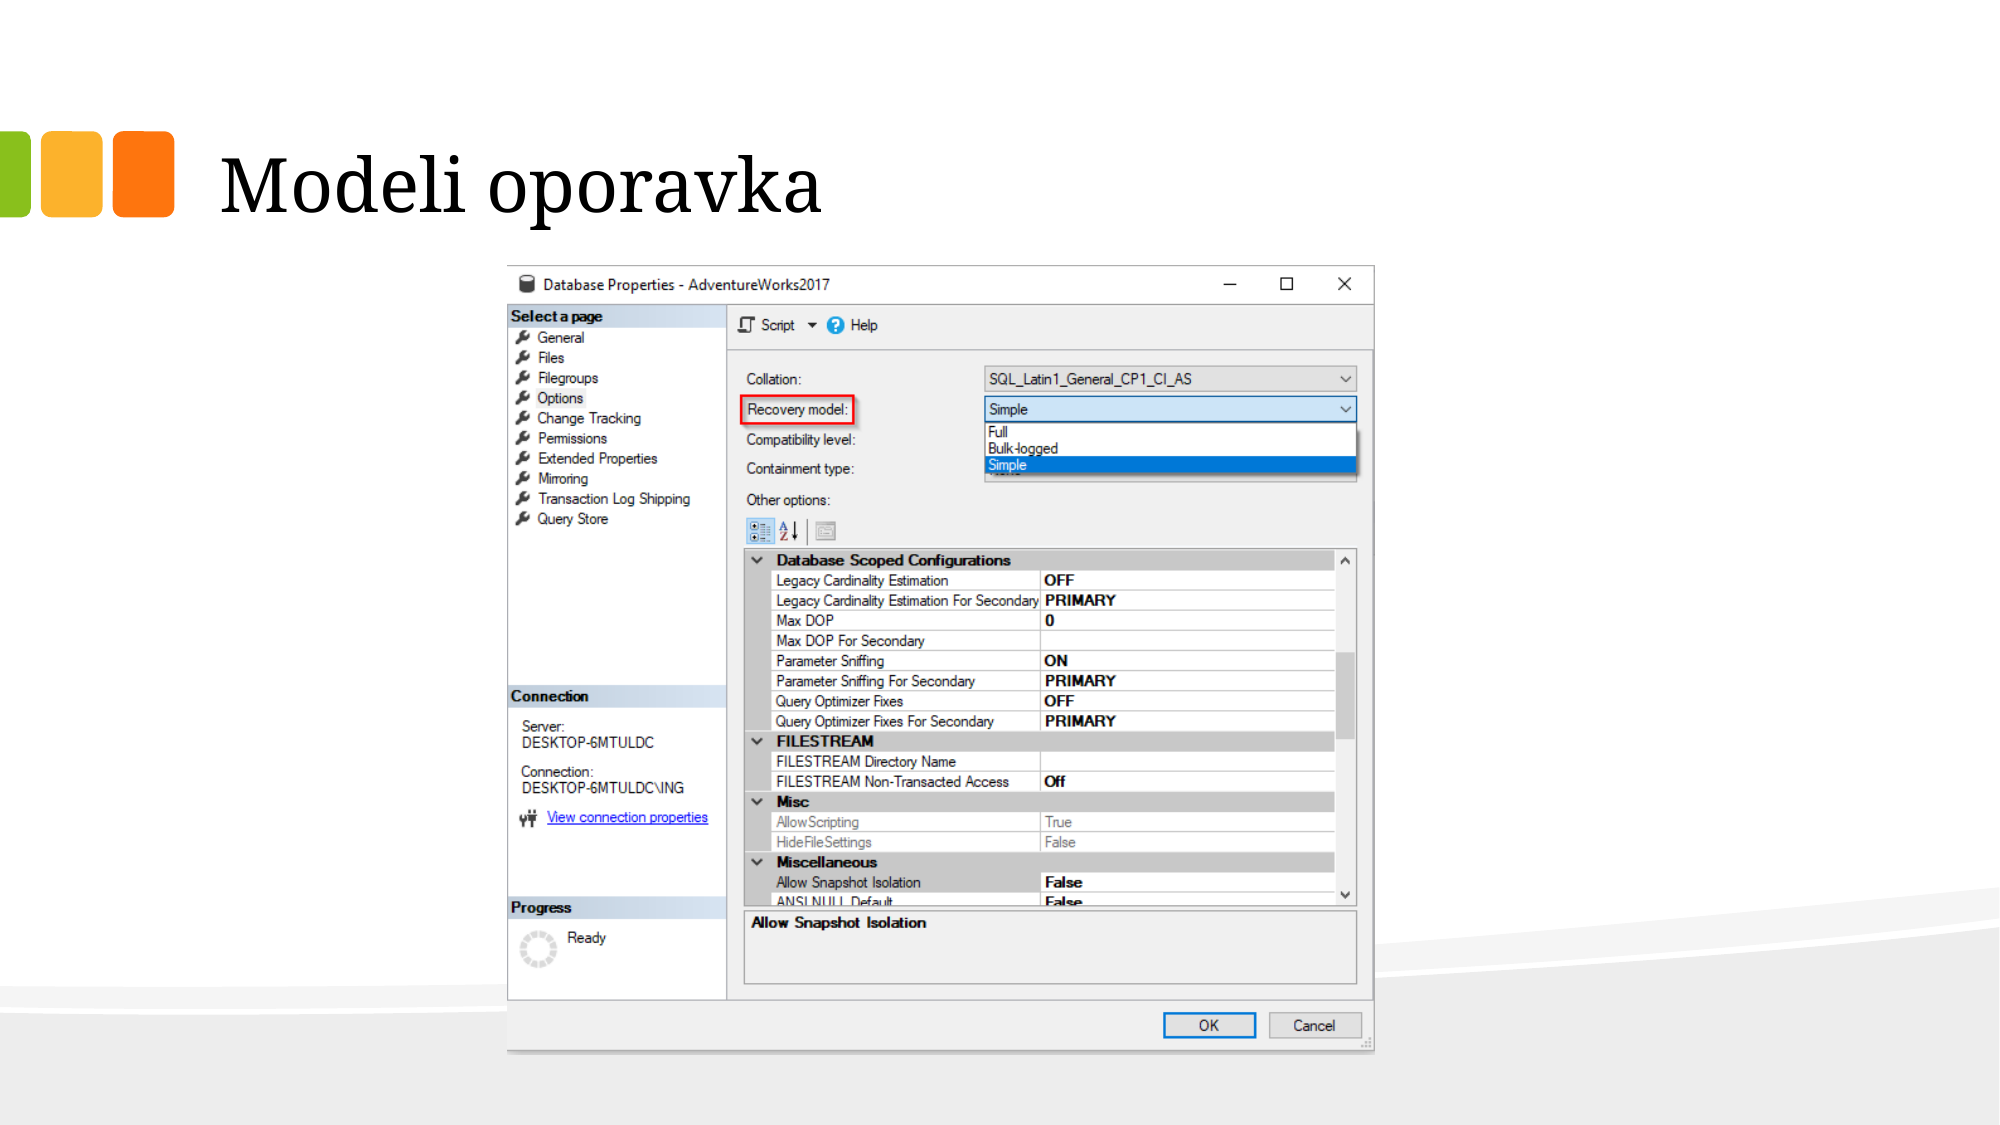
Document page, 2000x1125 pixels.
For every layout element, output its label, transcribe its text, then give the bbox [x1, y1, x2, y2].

picture [507, 265, 1375, 1055]
title Modeli oporavka [199, 24, 1800, 238]
